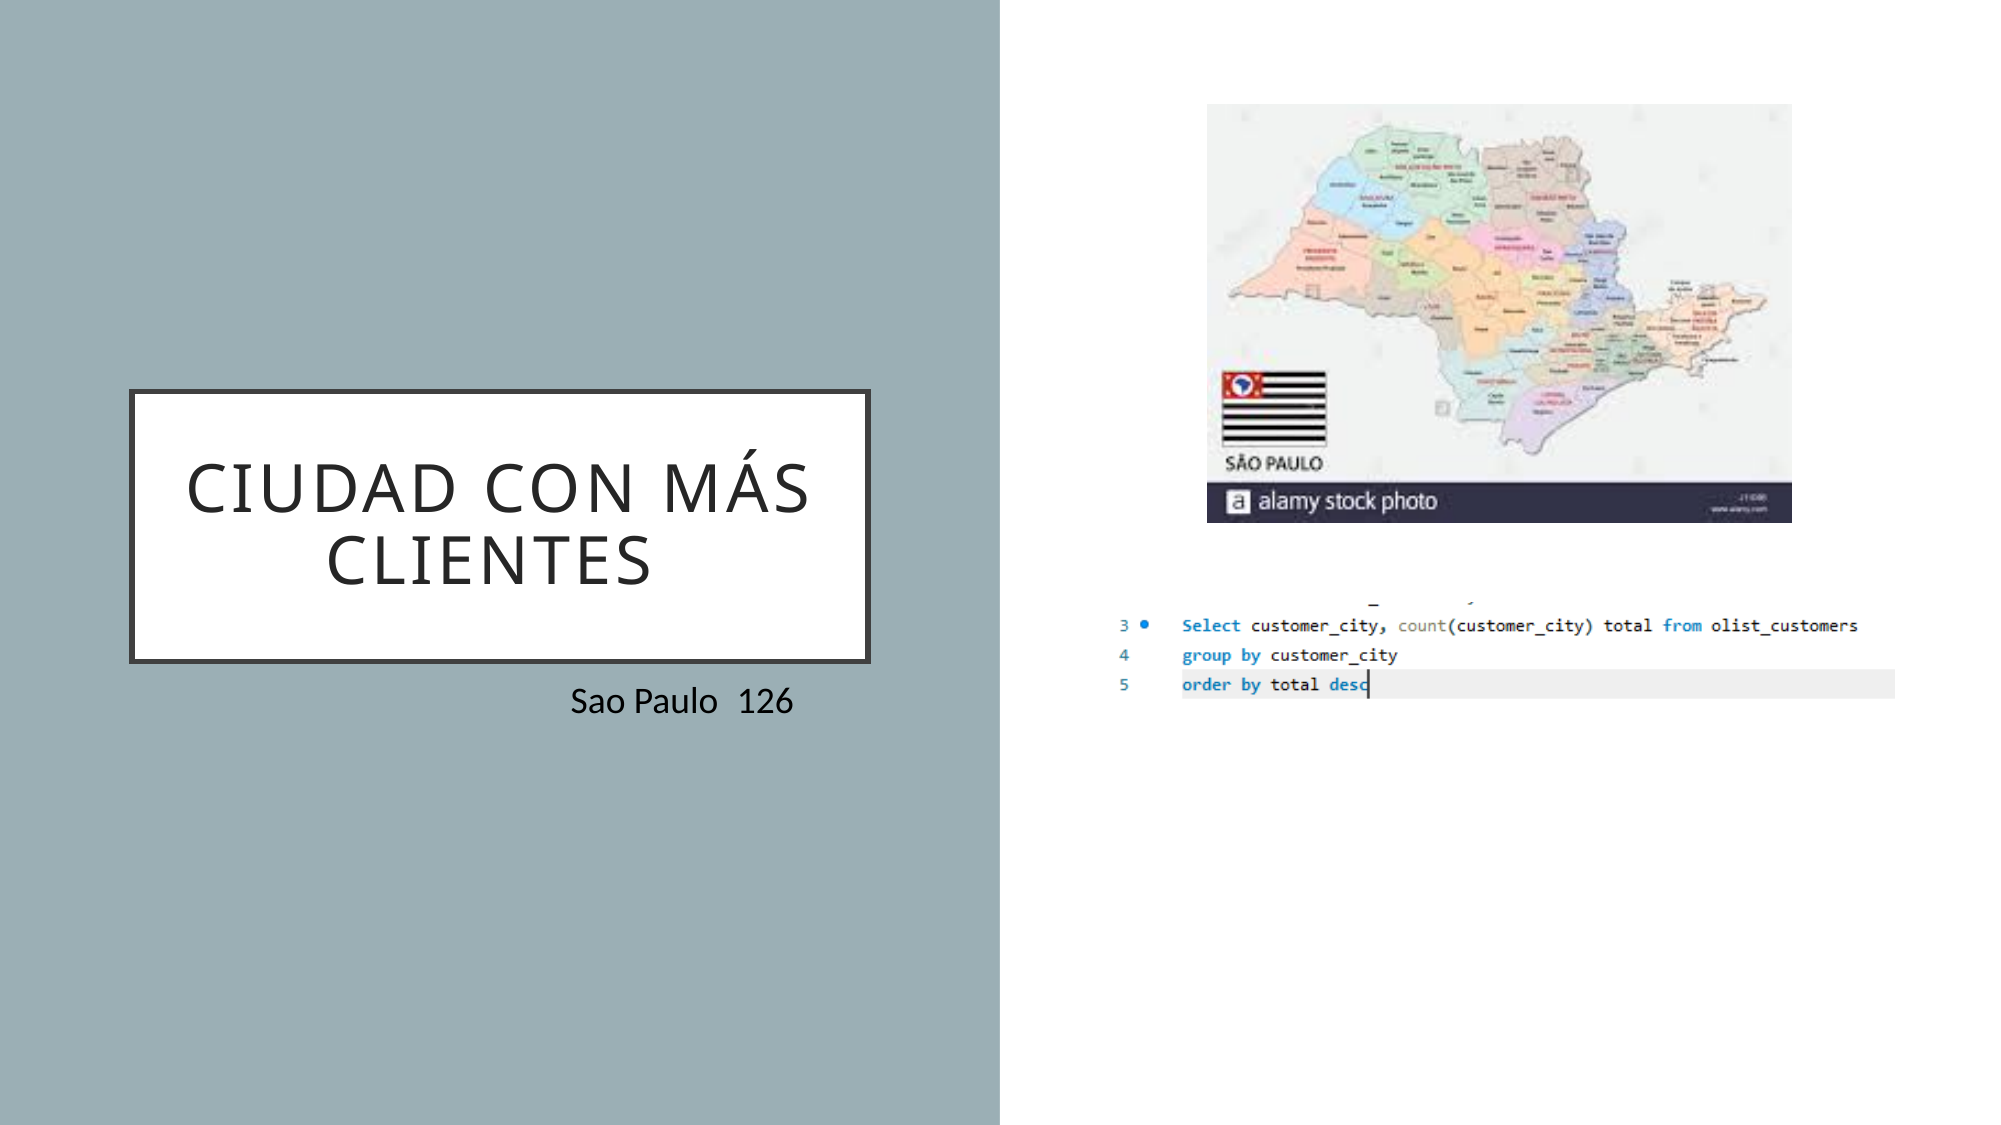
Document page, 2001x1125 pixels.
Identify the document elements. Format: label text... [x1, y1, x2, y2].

text_box Sao Paulo 126 [555, 669, 1104, 729]
title Ciudad con más clientes [129, 389, 871, 664]
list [1104, 602, 1895, 734]
text_box [999, 0, 2000, 1125]
picture [1207, 104, 1792, 523]
